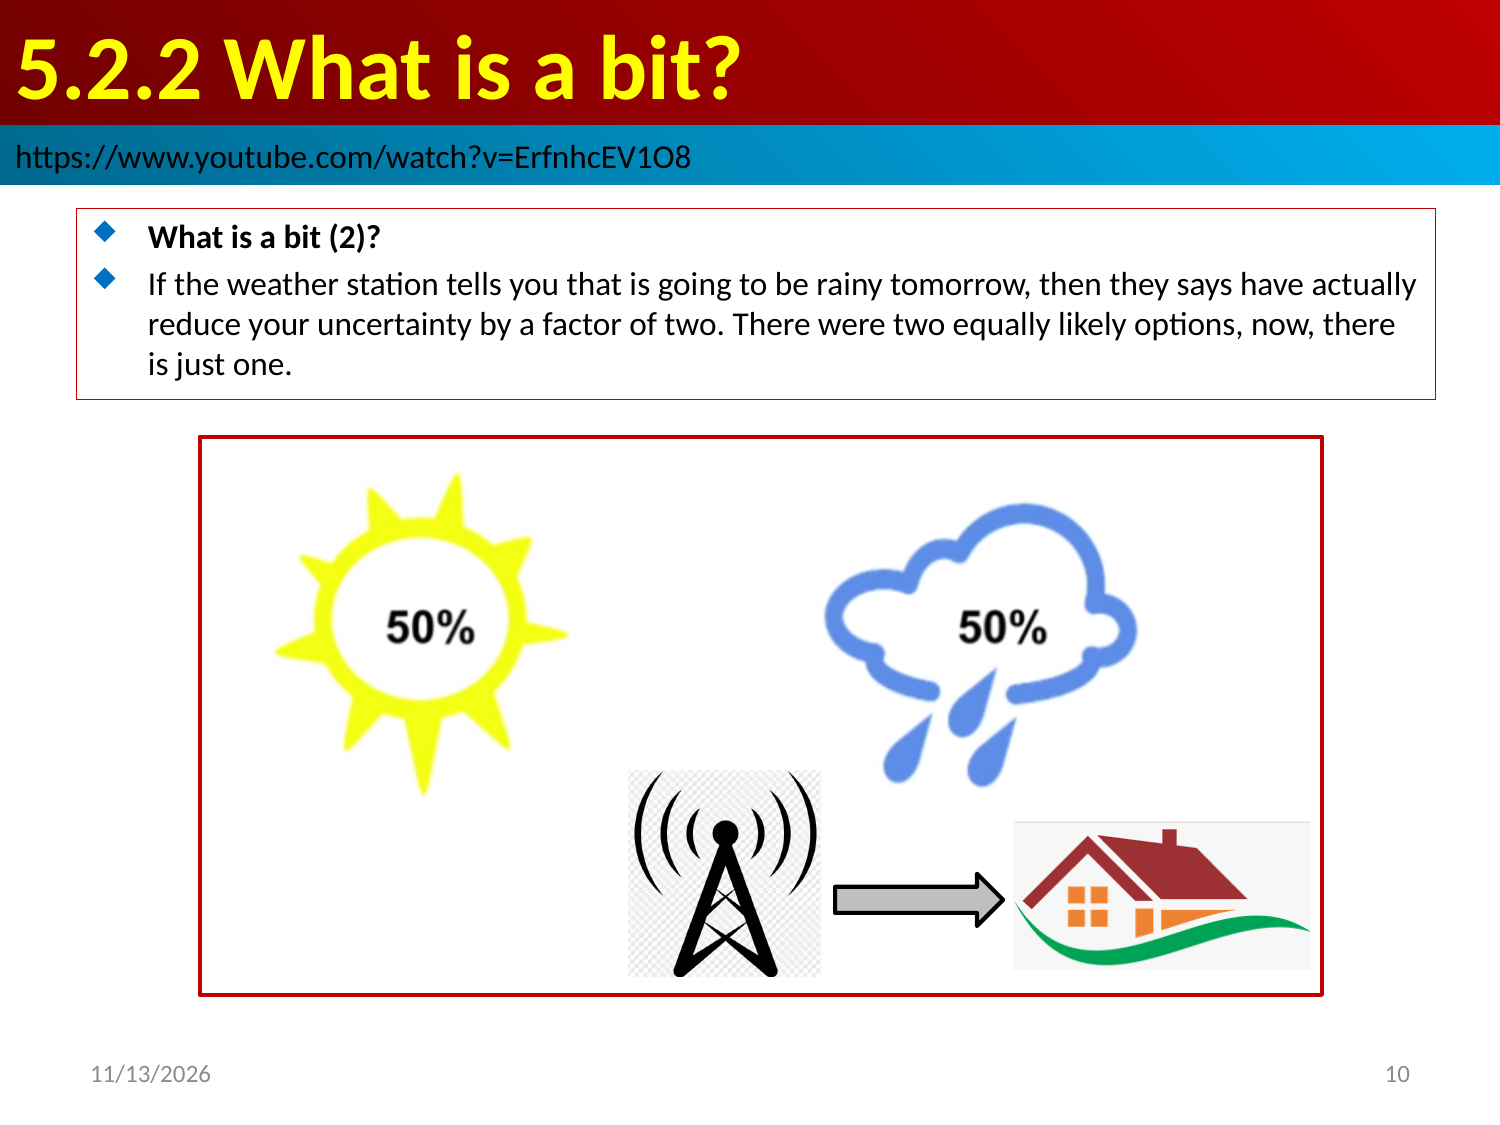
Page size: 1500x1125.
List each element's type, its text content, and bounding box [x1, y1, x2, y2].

text_box [198, 435, 1324, 997]
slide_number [75, 1042, 425, 1103]
title 5.2.2 What is a bit? [0, 0, 1500, 125]
text_box https://www.youtube.com/watch?v=ErfnhcEV1O8 [0, 125, 1500, 185]
subtitle What is a bit (2)? If the weather station tells you that is going to be rainy tomorrow, then they says have actually reduce your uncertainty by a factor of two. There were two equally likely options, now, there is just one. [76, 208, 1436, 400]
slide_number 10 [1074, 1042, 1425, 1103]
picture [253, 452, 1310, 977]
